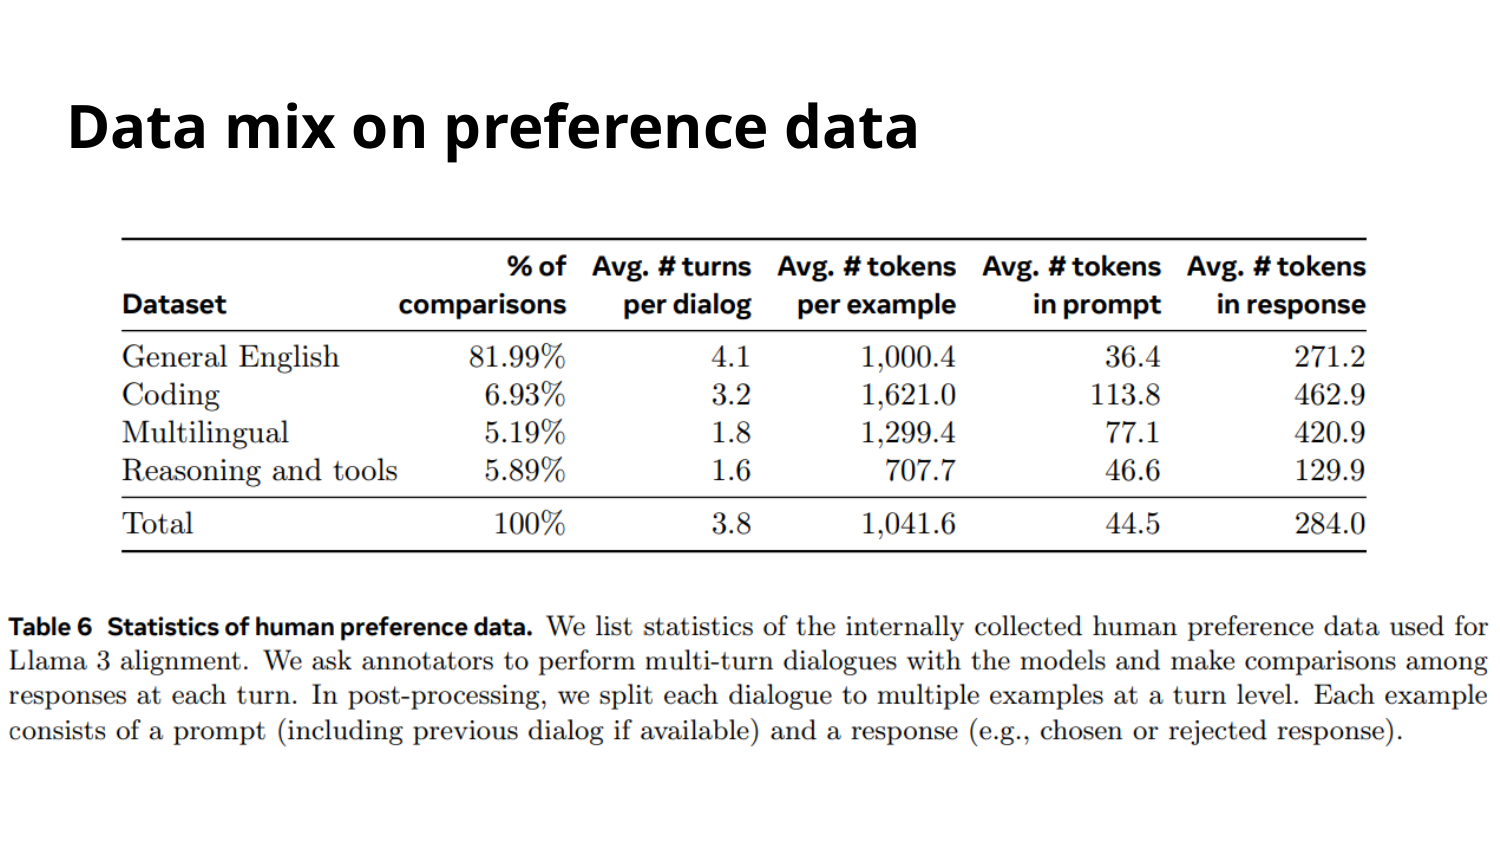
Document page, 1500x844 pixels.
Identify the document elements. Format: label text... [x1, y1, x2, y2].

title Data mix on preference data [51, 72, 1449, 176]
picture [0, 220, 1500, 750]
